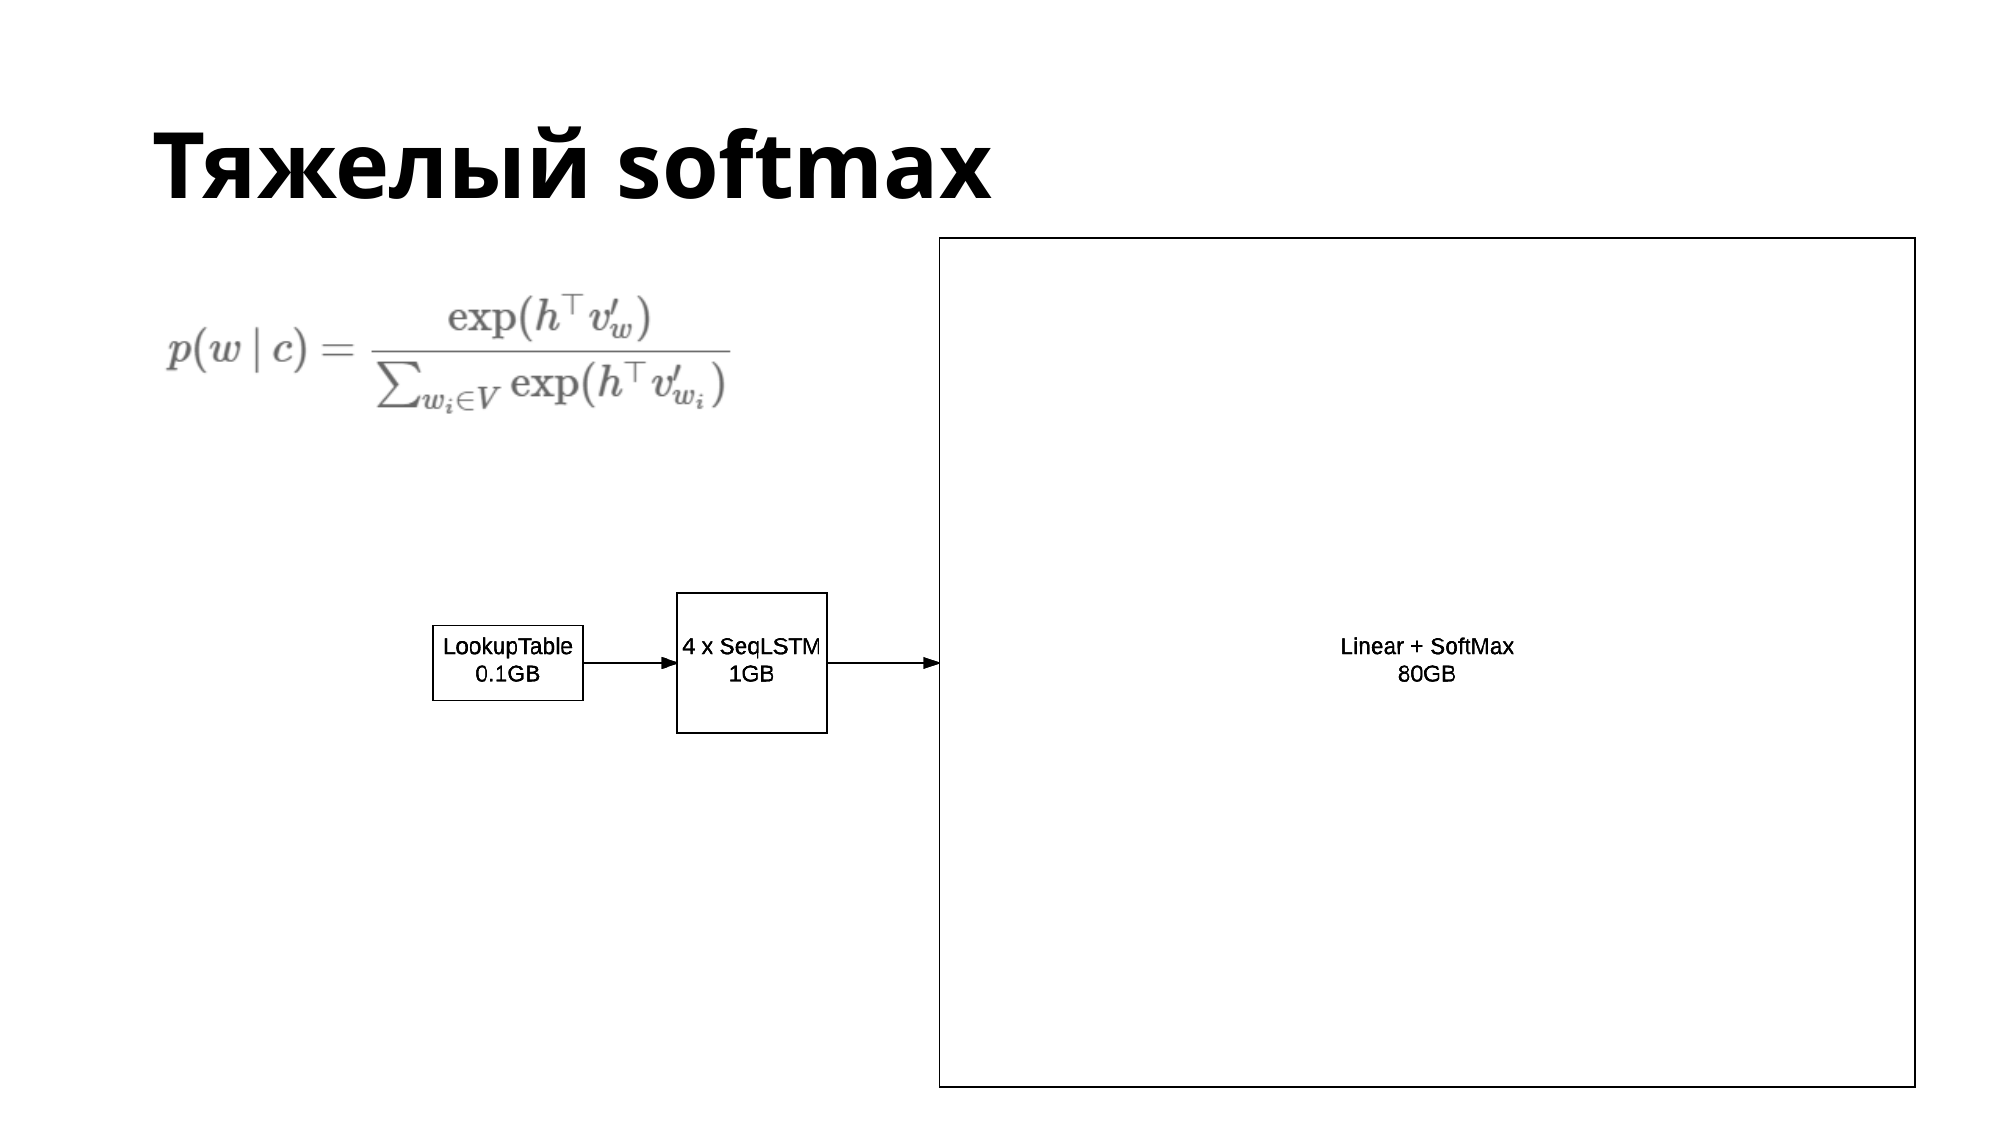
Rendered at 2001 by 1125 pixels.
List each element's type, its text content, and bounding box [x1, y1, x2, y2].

title Тяжелый softmax [137, 59, 1863, 277]
picture [395, 201, 1952, 1125]
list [137, 277, 743, 428]
